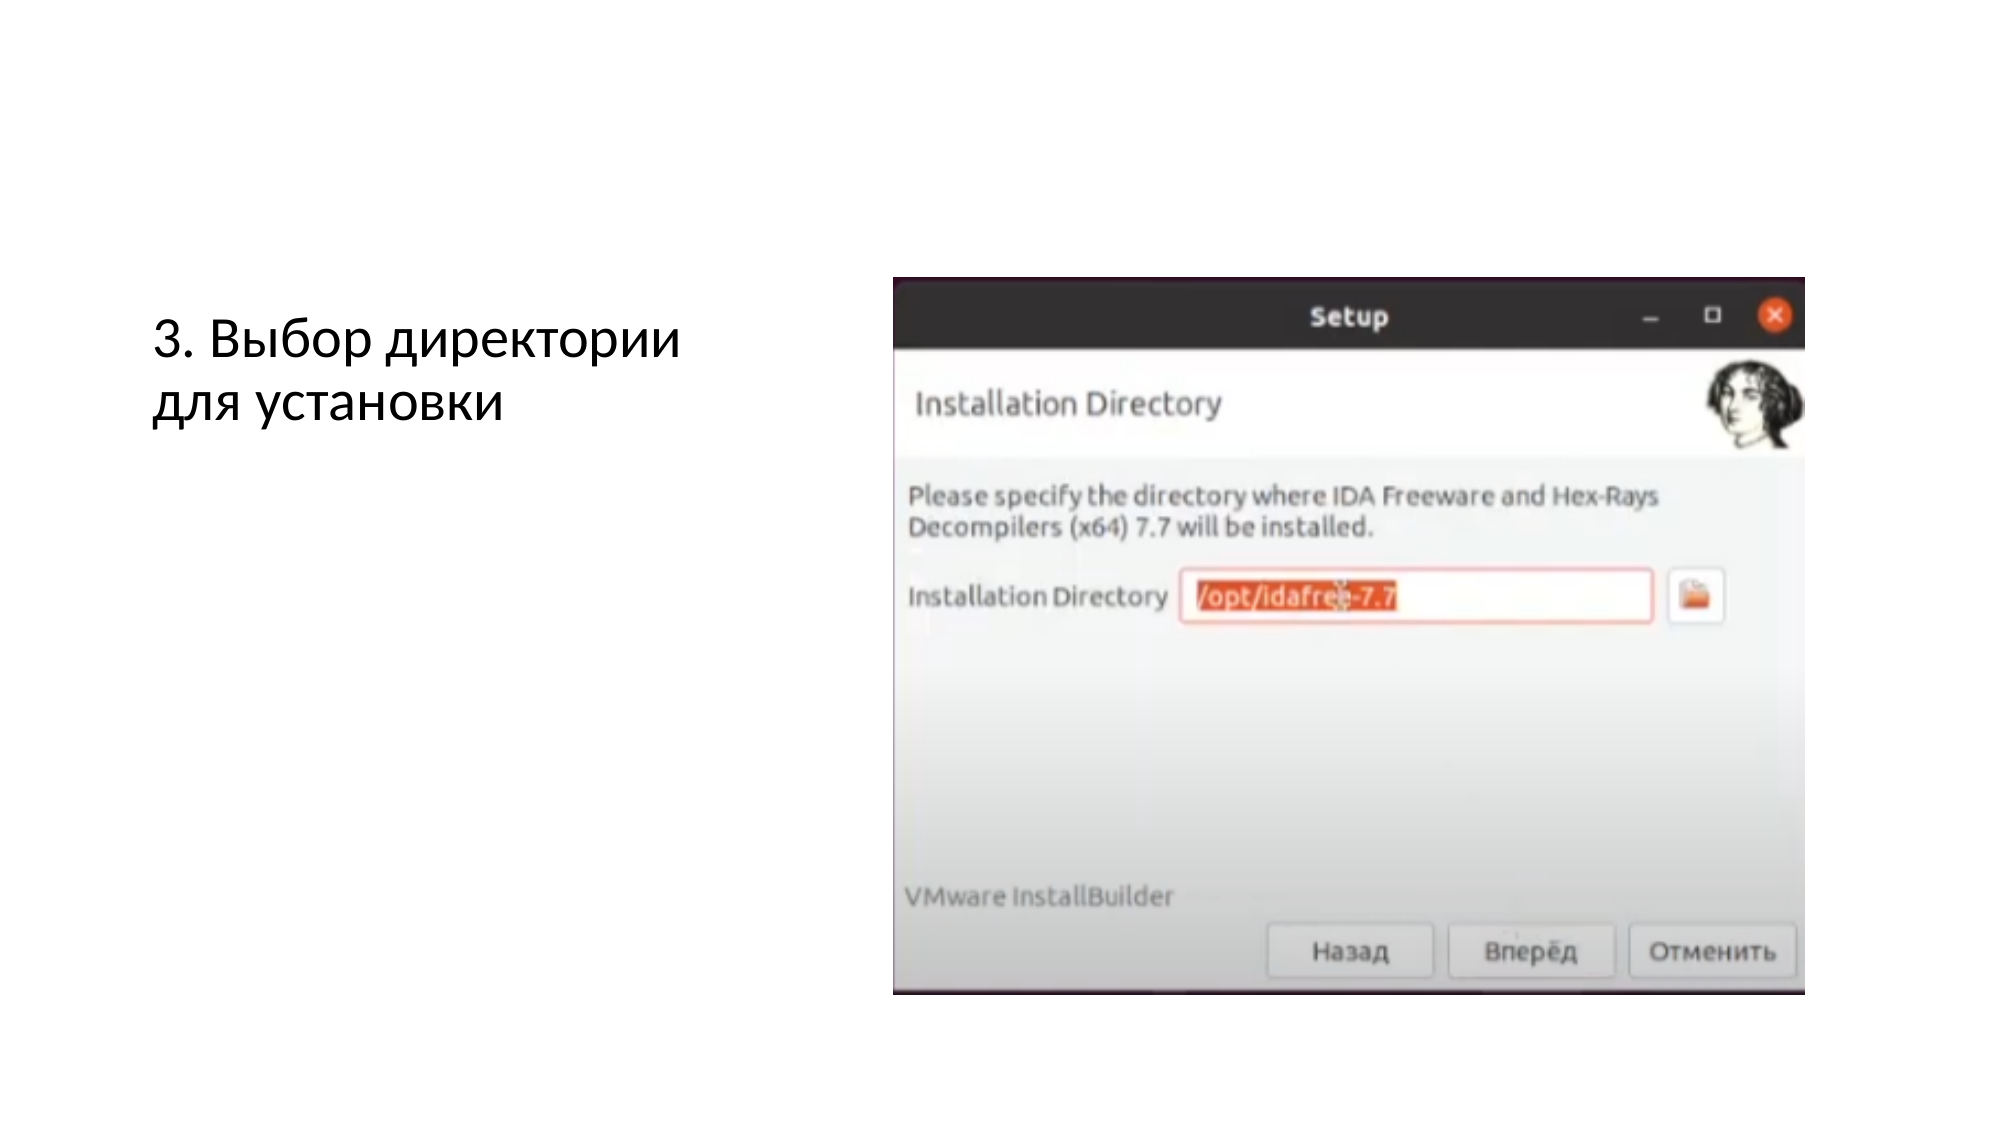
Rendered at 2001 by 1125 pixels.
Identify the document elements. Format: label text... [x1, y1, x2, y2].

list 3. Выбор директории для установки [137, 299, 767, 1014]
picture [893, 277, 1805, 995]
